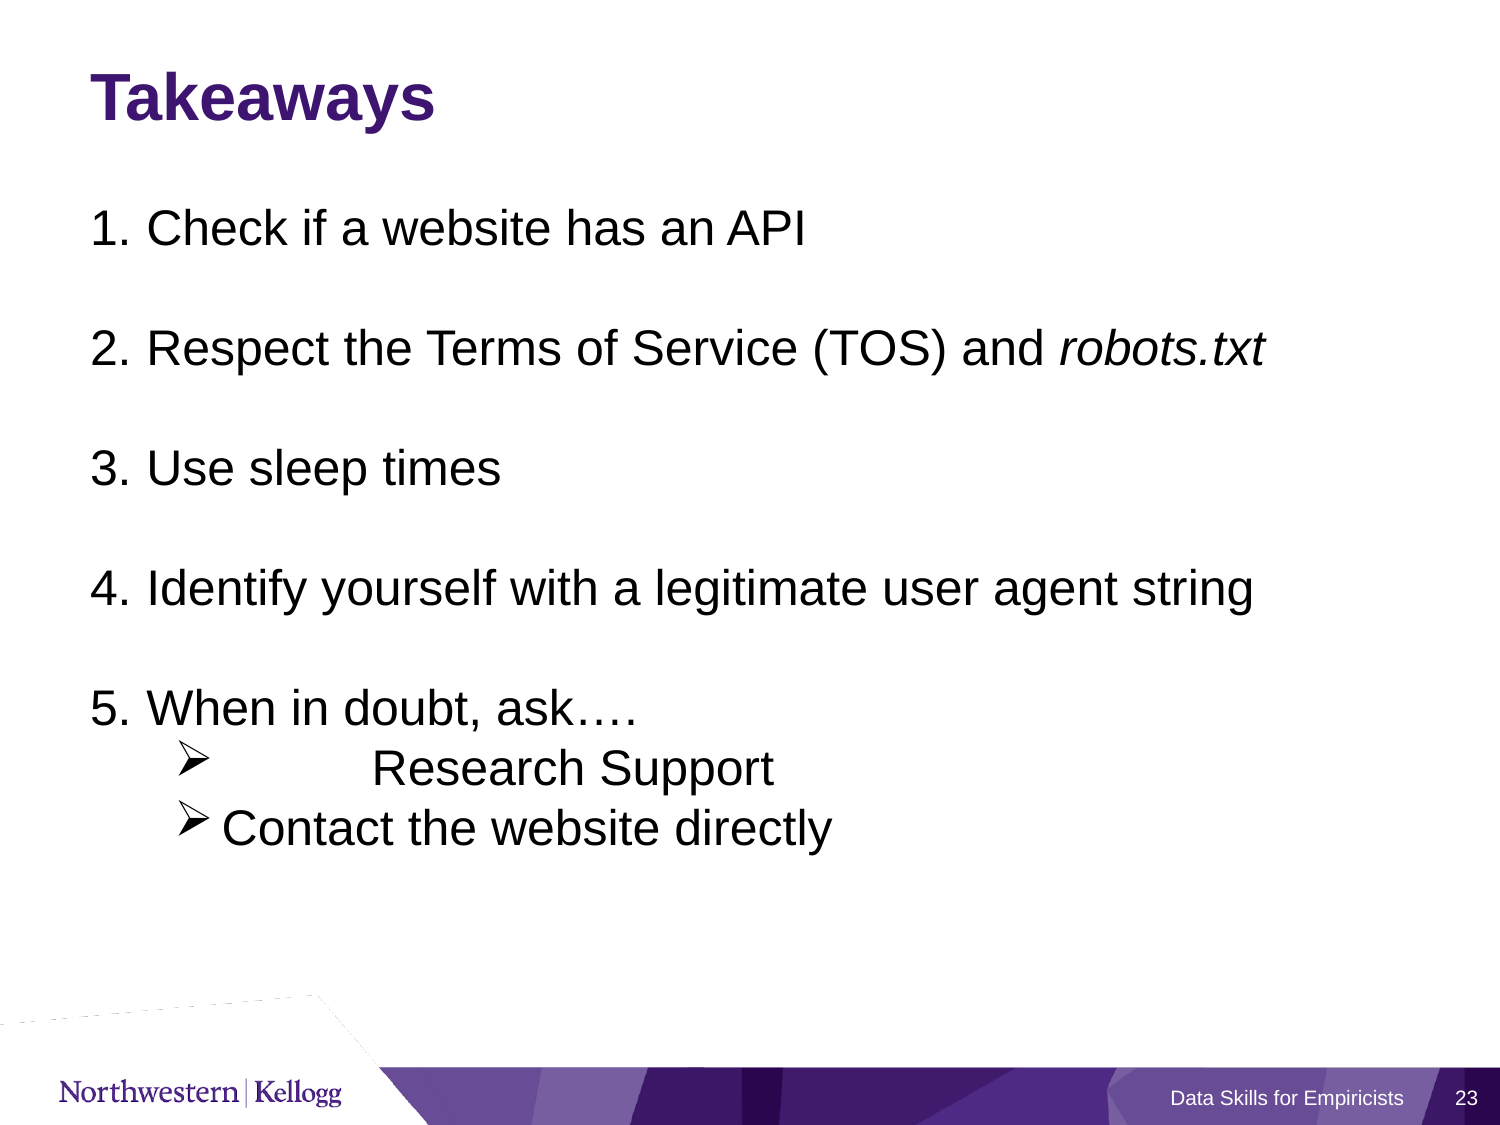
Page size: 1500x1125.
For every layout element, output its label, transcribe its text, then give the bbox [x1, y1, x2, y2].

footer Data Skills for Empiricists [750, 1067, 1425, 1125]
text_box Check if a website has an API Respect the Terms of Service (TOS) and robots.txt Use sleep times Identify yourself with a legitimate user agent string When in doubt, ask…. Research Support Contact the website directly [75, 187, 1477, 942]
slide_number 23 [1425, 1067, 1494, 1125]
title Takeaways [75, 0, 1425, 187]
picture [0, 0, 1500, 1125]
